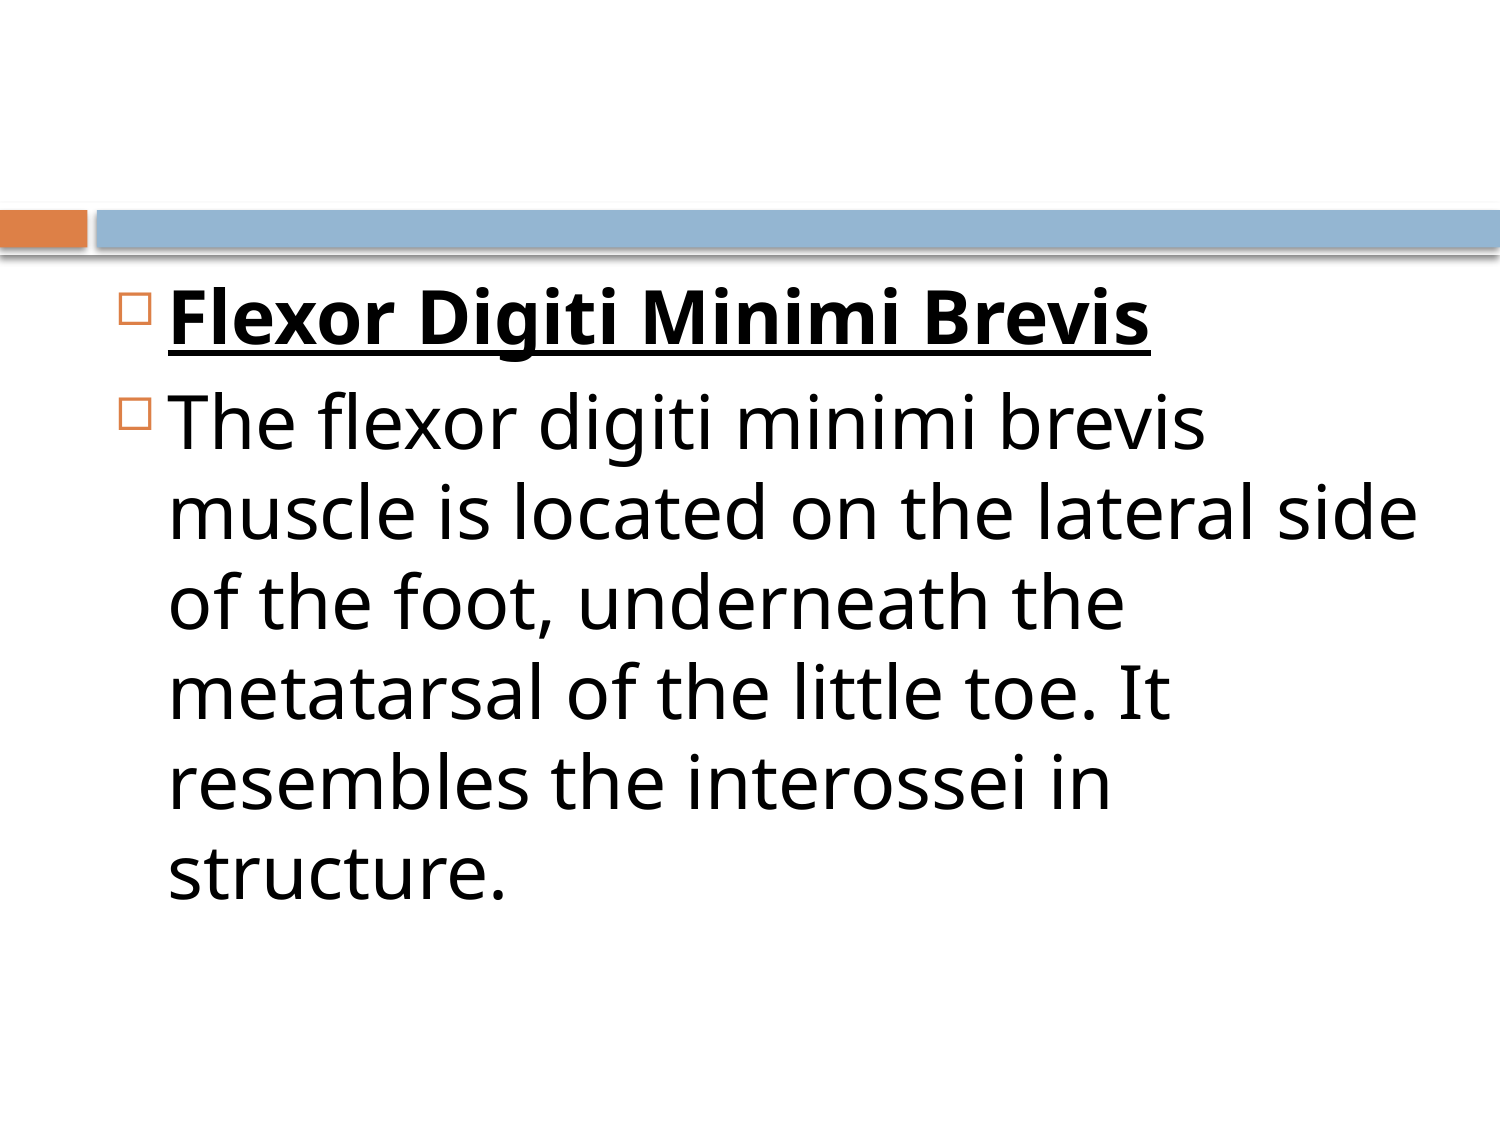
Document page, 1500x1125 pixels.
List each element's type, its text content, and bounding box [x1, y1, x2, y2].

list Flexor Digiti Minimi Brevis The flexor digiti minimi brevis muscle is located on the lateral side of the foot, underneath the metatarsal of the little toe. It resembles the interossei in structure. [100, 262, 1438, 1000]
